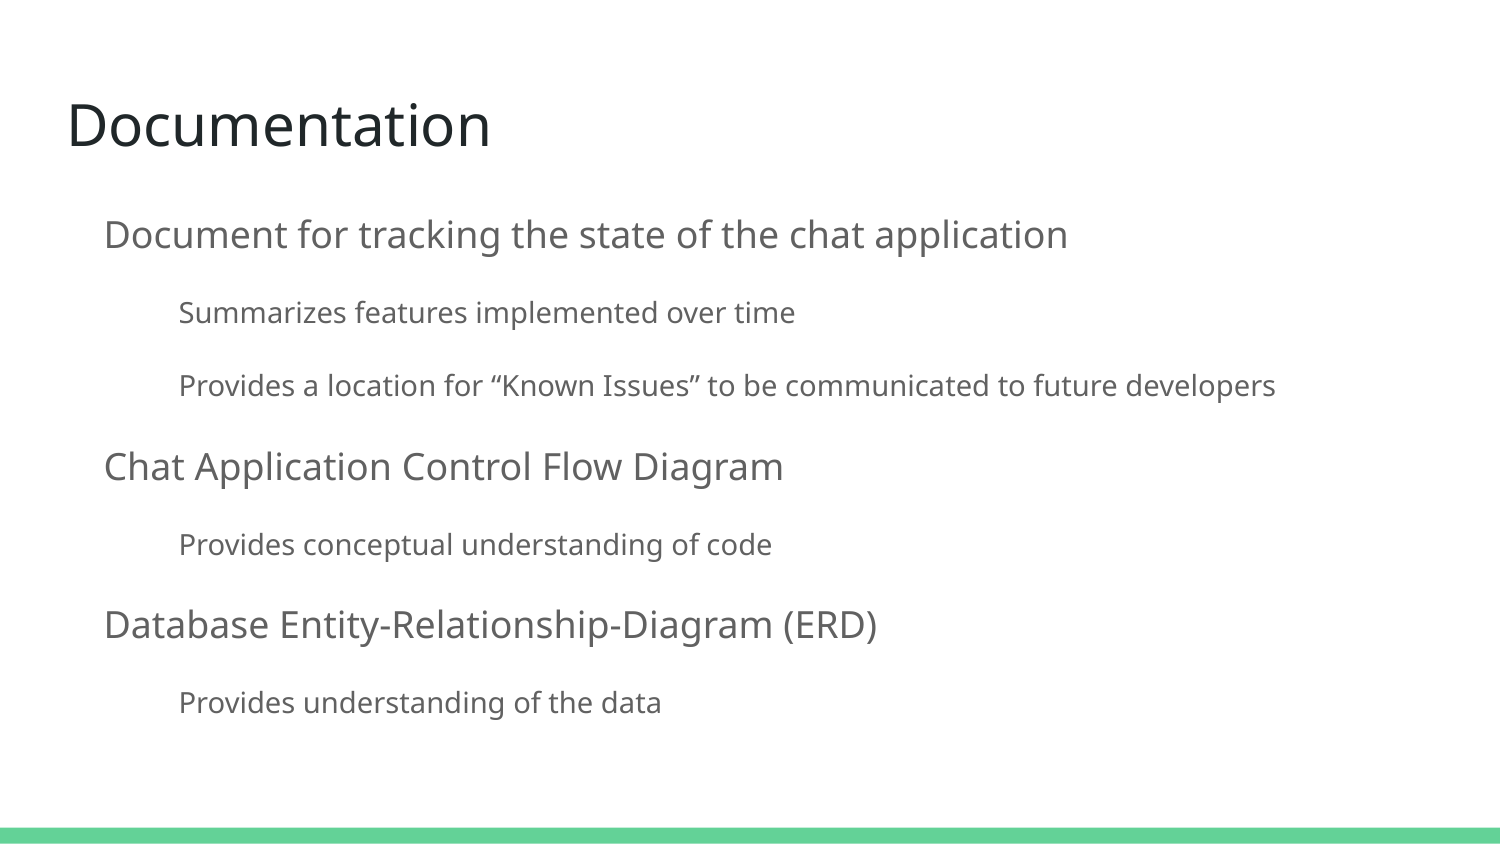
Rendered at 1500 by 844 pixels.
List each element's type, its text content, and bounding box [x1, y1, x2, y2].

list Document for tracking the state of the chat application Summarizes features implemented over time Provides a location for “Known Issues” to be communicated to future developers Chat Application Control Flow Diagram Provides conceptual understanding of code Database Entity-Relationship-Diagram (ERD) Provides understanding of the data [51, 189, 1449, 750]
title Documentation [51, 72, 1449, 167]
